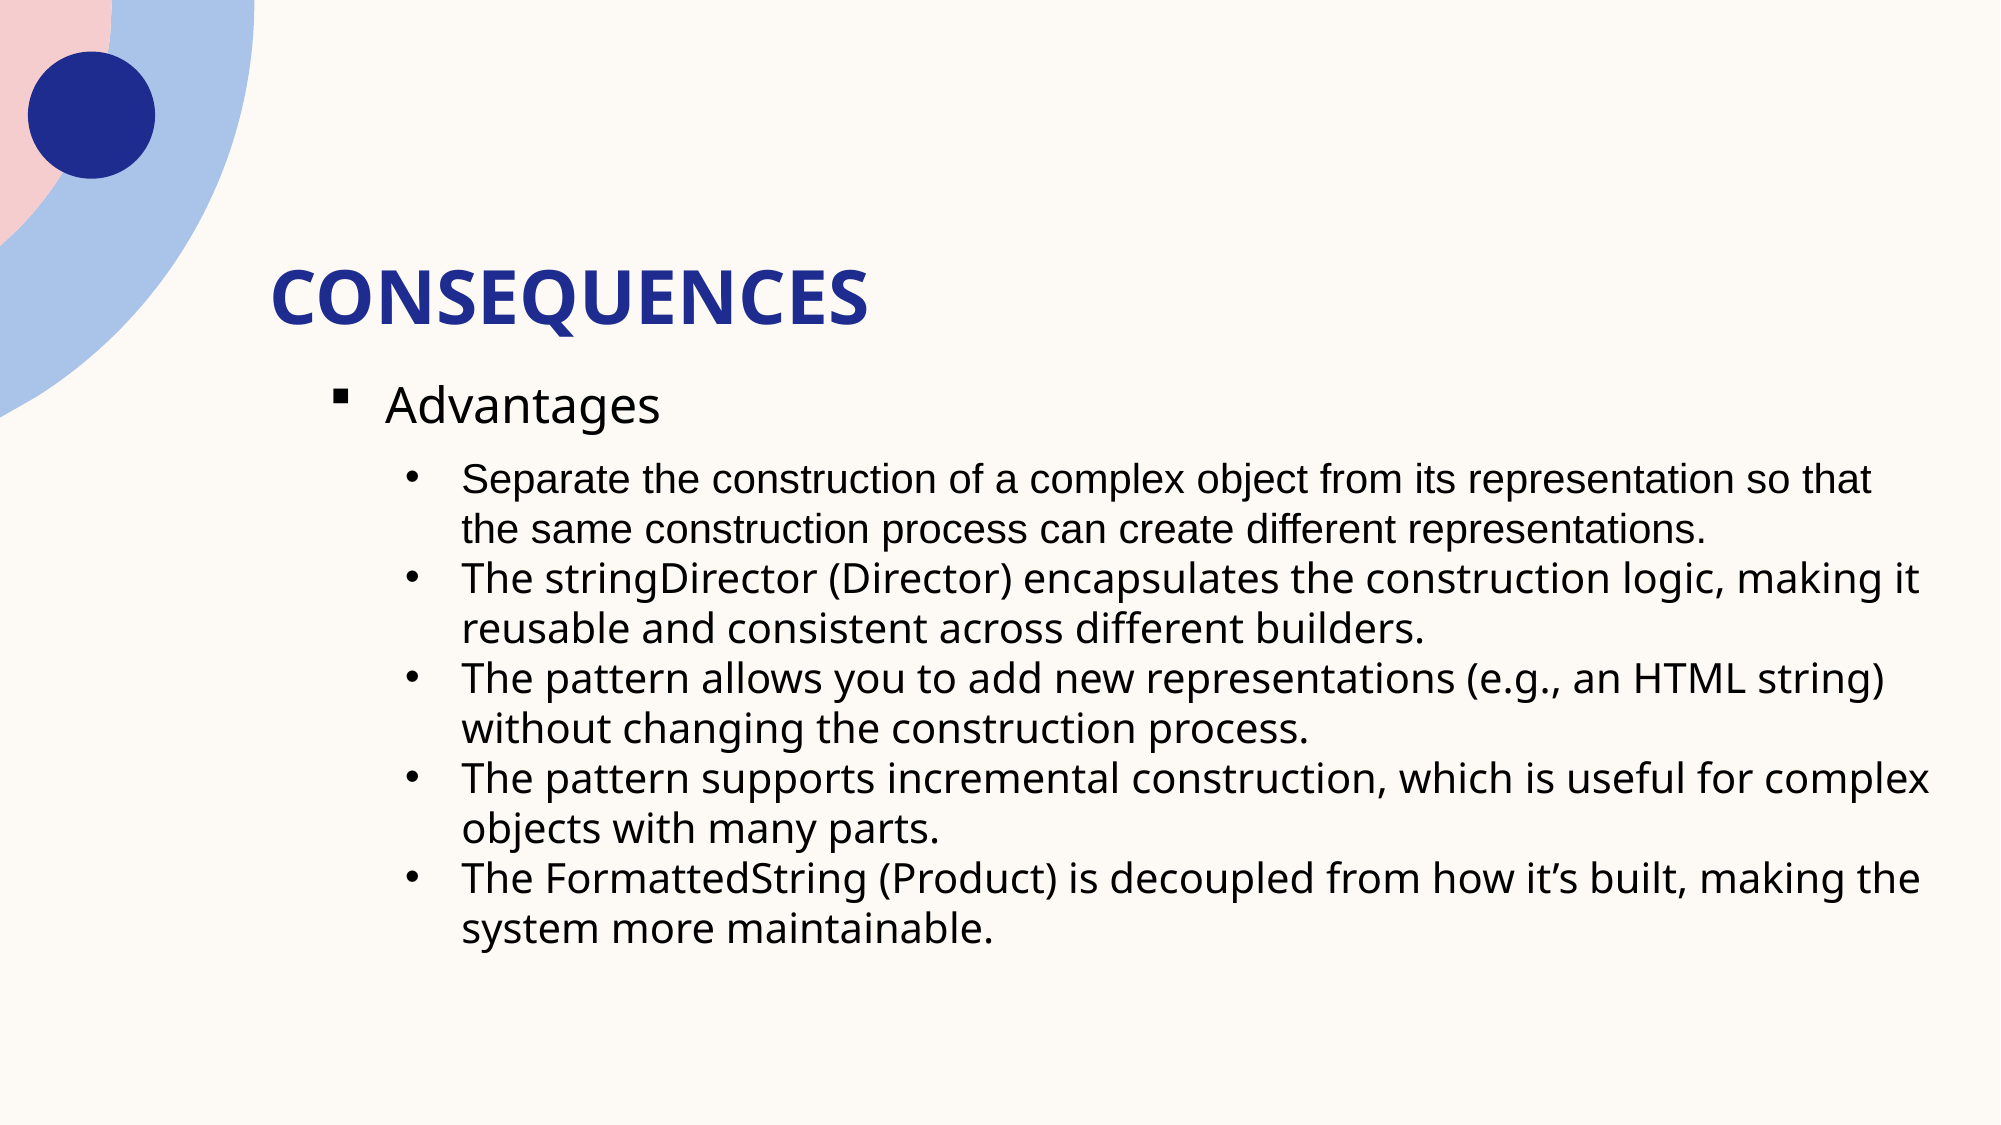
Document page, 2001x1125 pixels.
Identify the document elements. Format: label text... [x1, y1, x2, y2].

text_box Advantages [314, 365, 677, 441]
text_box Separate the construction of a complex object from its representation so that the same construction process can create different representations. The stringDirector (Director) encapsulates the construction logic, making it reusable and consistent across different builders. The pattern allows you to add new representations (e.g., an HTML string) without changing the construction process. The pattern supports incremental construction, which is useful for complex objects with many parts. The FormattedString (Product) is decoupled from how it’s built, making the system more maintainable. [390, 444, 1957, 1109]
title Consequences [254, 178, 1875, 340]
